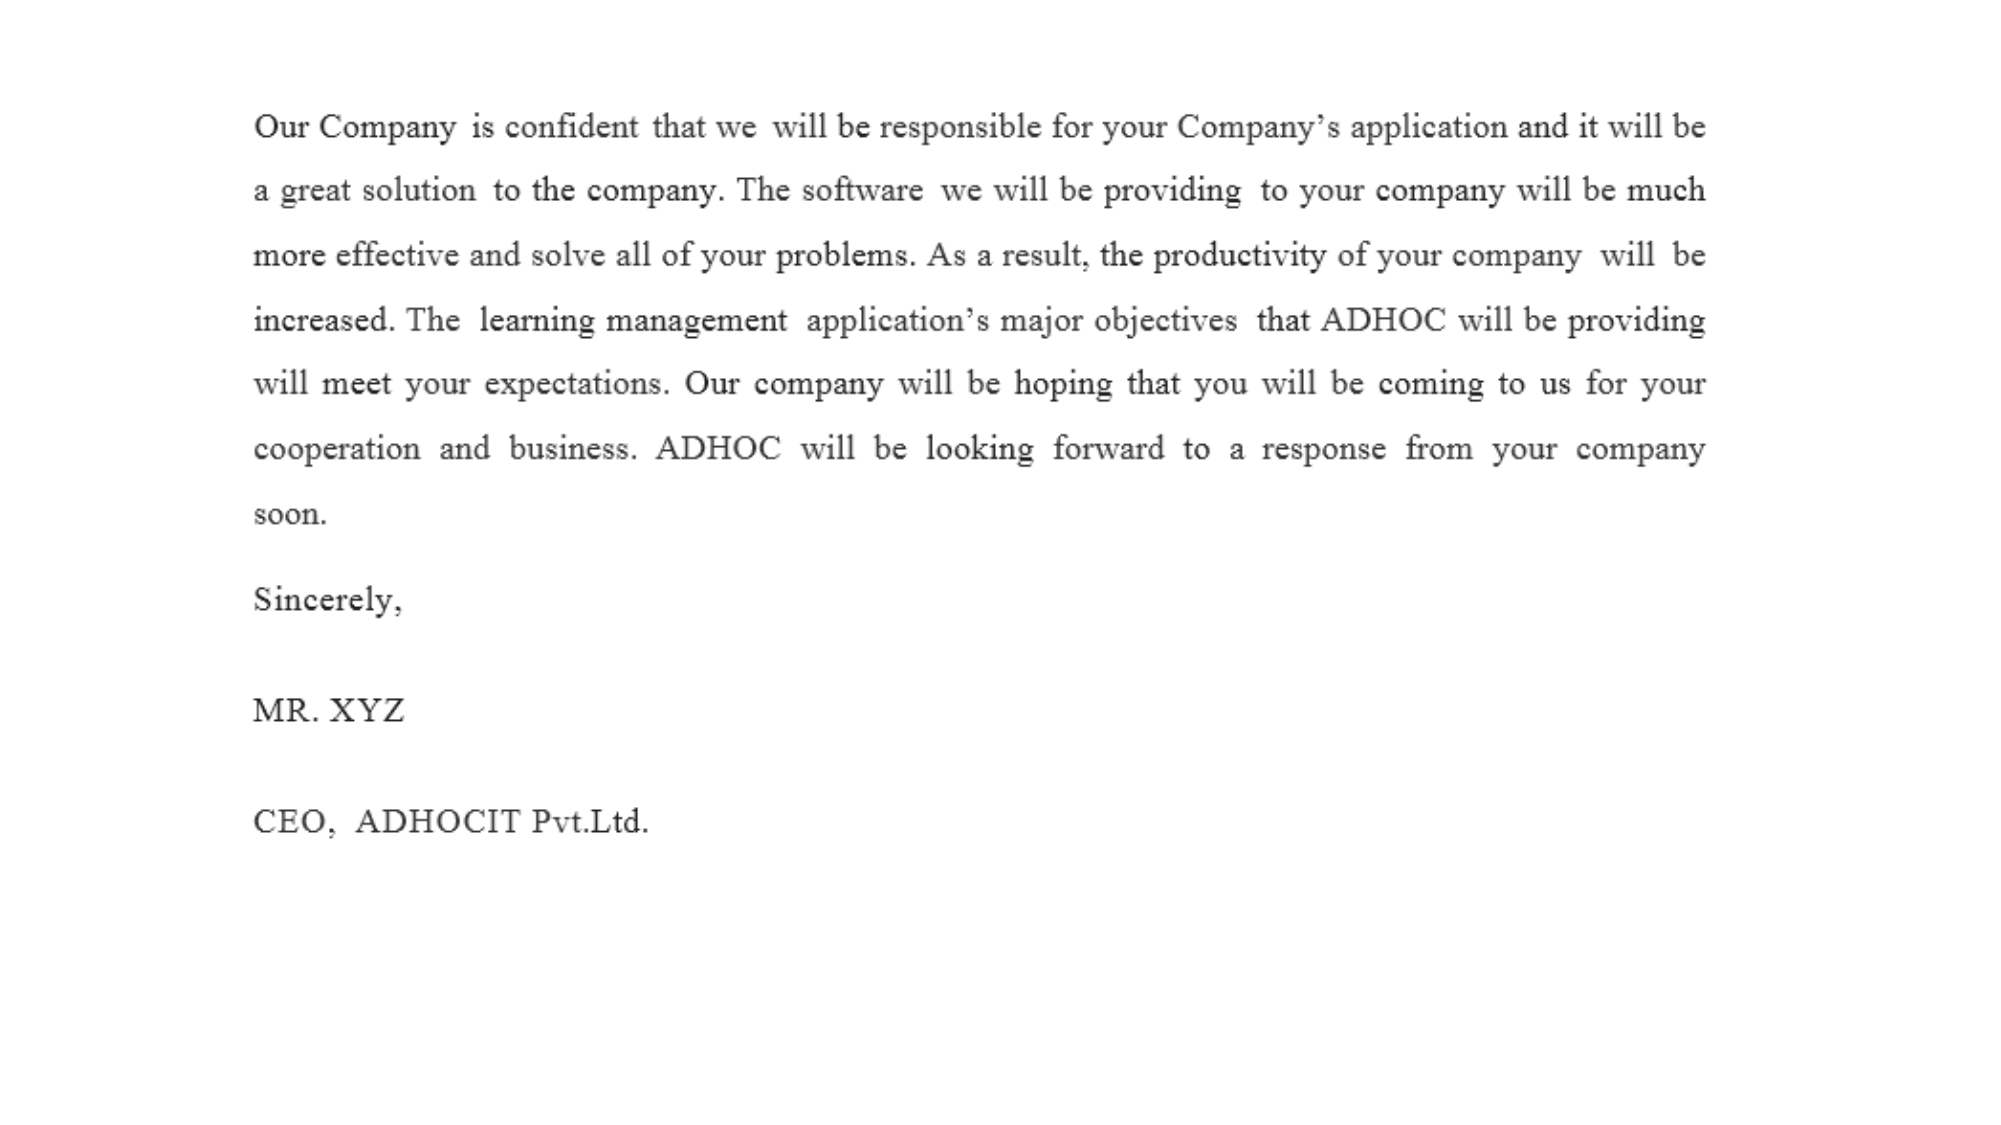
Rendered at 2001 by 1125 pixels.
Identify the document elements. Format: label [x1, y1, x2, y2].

list [242, 111, 1721, 854]
